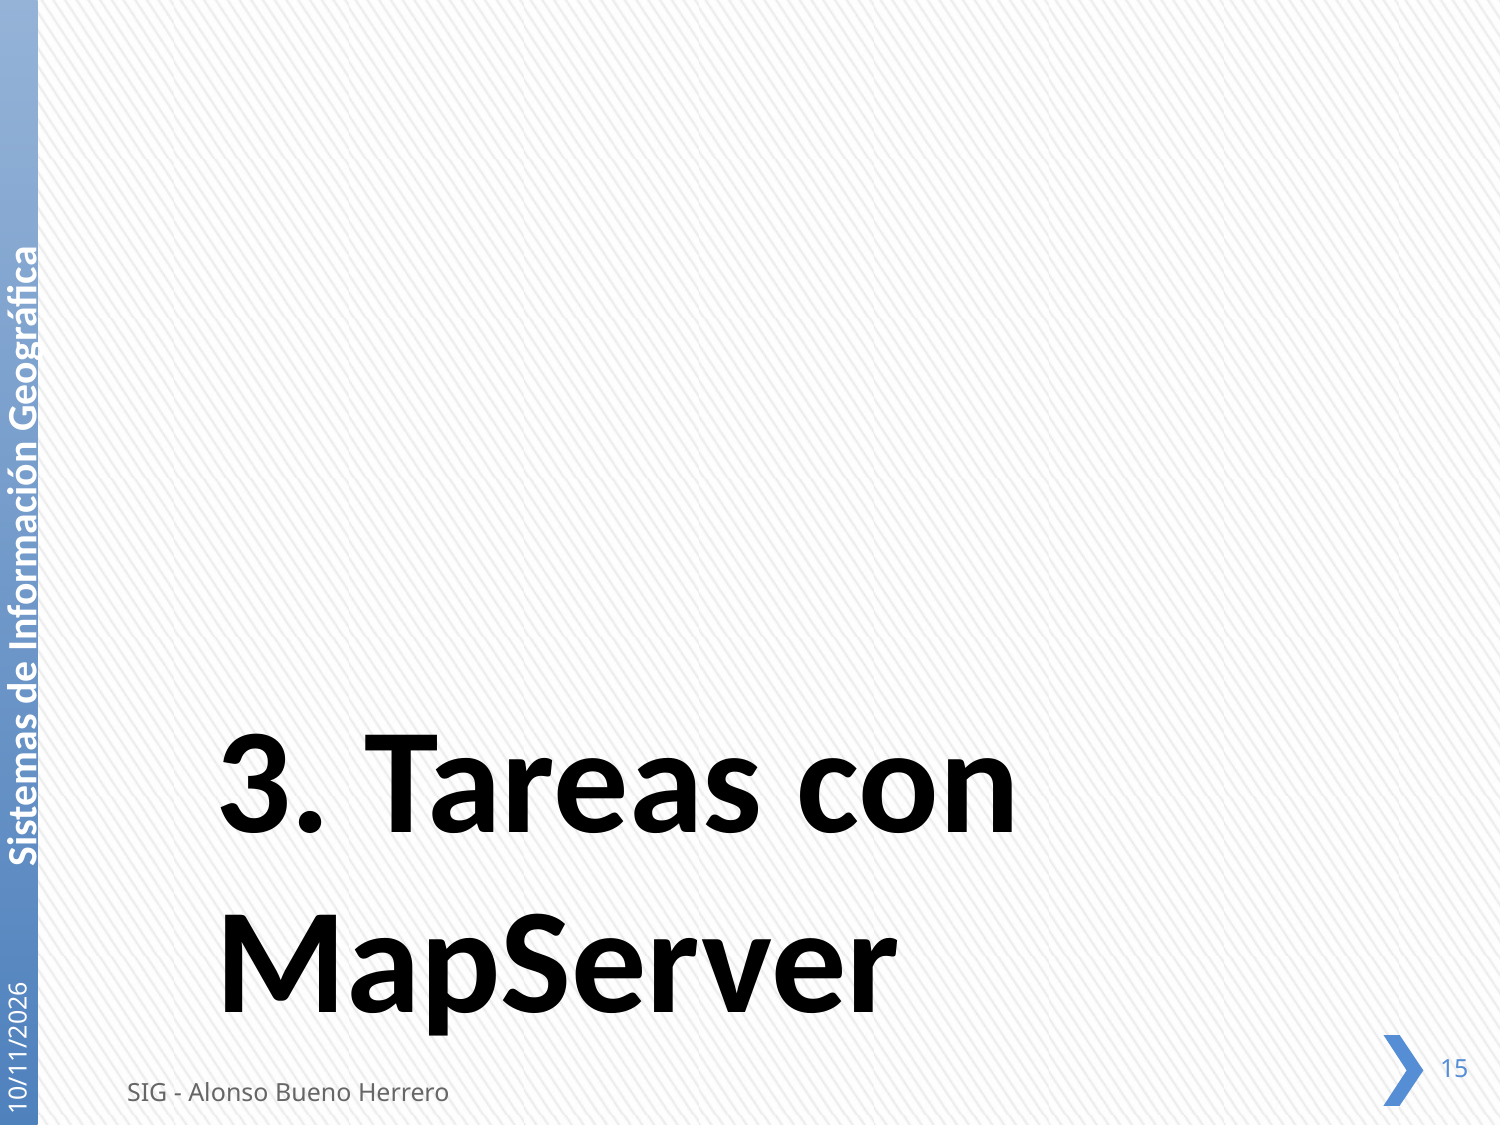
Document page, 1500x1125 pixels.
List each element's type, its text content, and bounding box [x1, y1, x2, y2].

slide_number 15 [1425, 1039, 1488, 1099]
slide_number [0, 934, 38, 1125]
footer SIG - Alonso Bueno Herrero [112, 1074, 1099, 1113]
title 3. Tareas con MapServer [200, 862, 1388, 1050]
